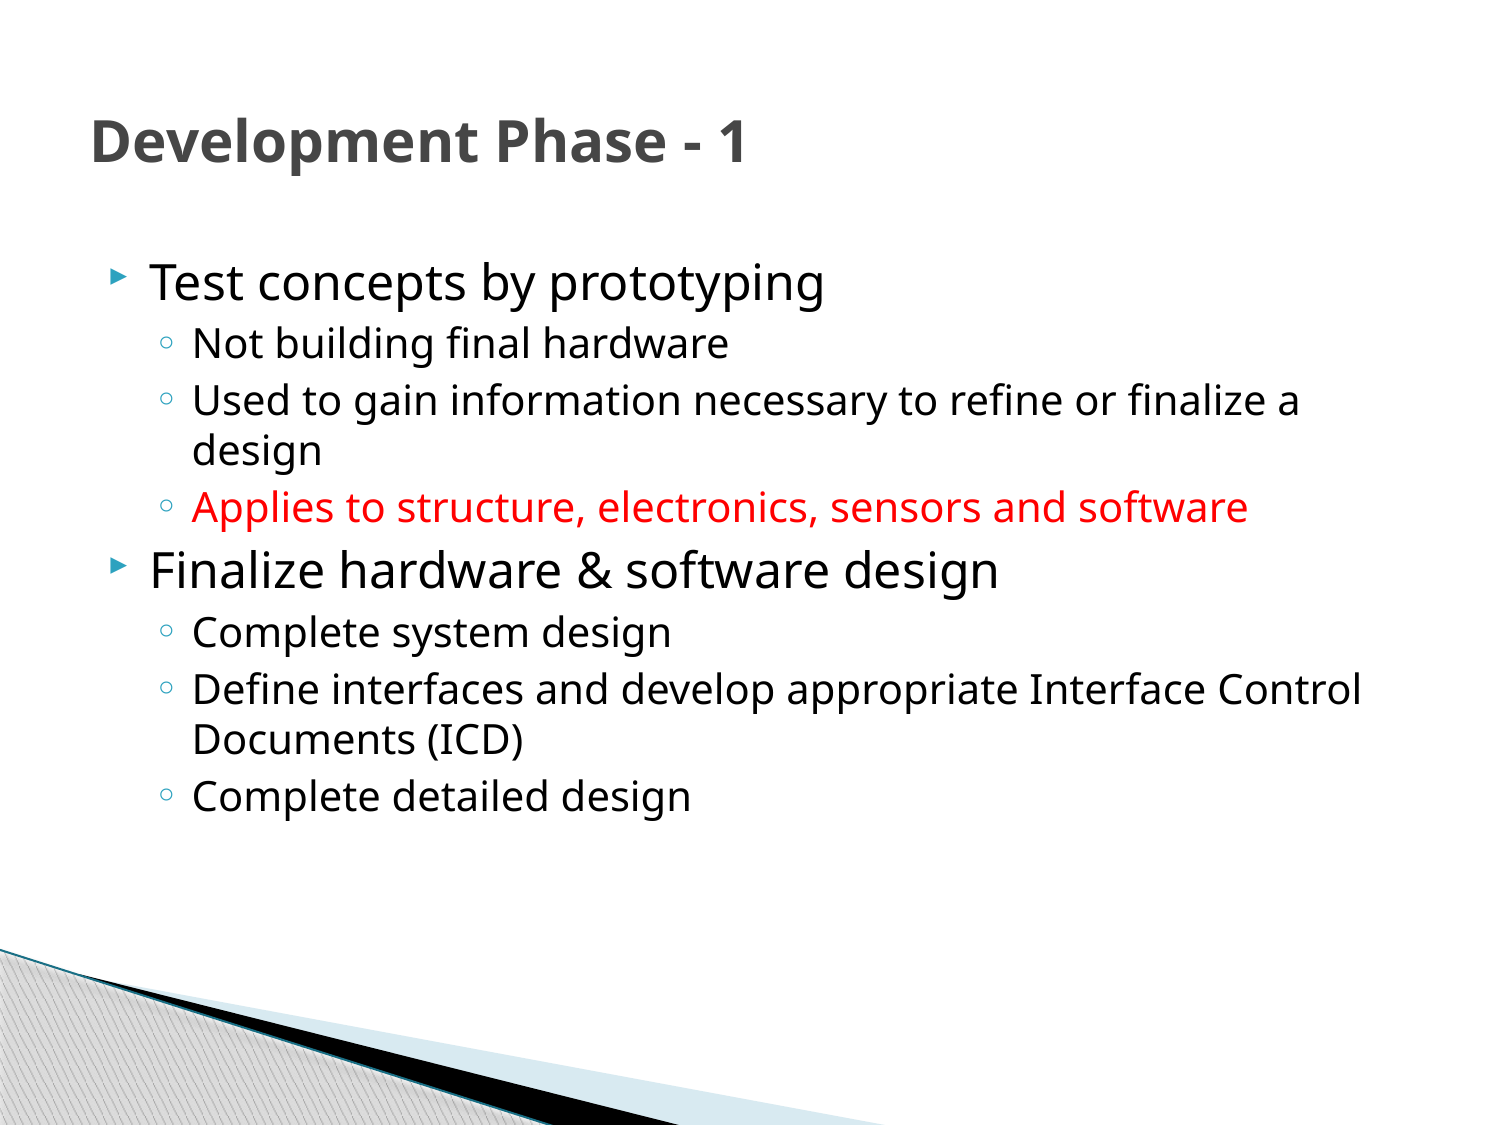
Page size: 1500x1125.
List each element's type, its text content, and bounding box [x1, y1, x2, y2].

list Test concepts by prototyping Not building final hardware Used to gain information necessary to refine or finalize a design Applies to structure, electronics, sensors and software Finalize hardware & software design Complete system design Define interfaces and develop appropriate Interface Control Documents (ICD) Complete detailed design [75, 243, 1425, 986]
title Development Phase - 1 [75, 45, 1425, 233]
